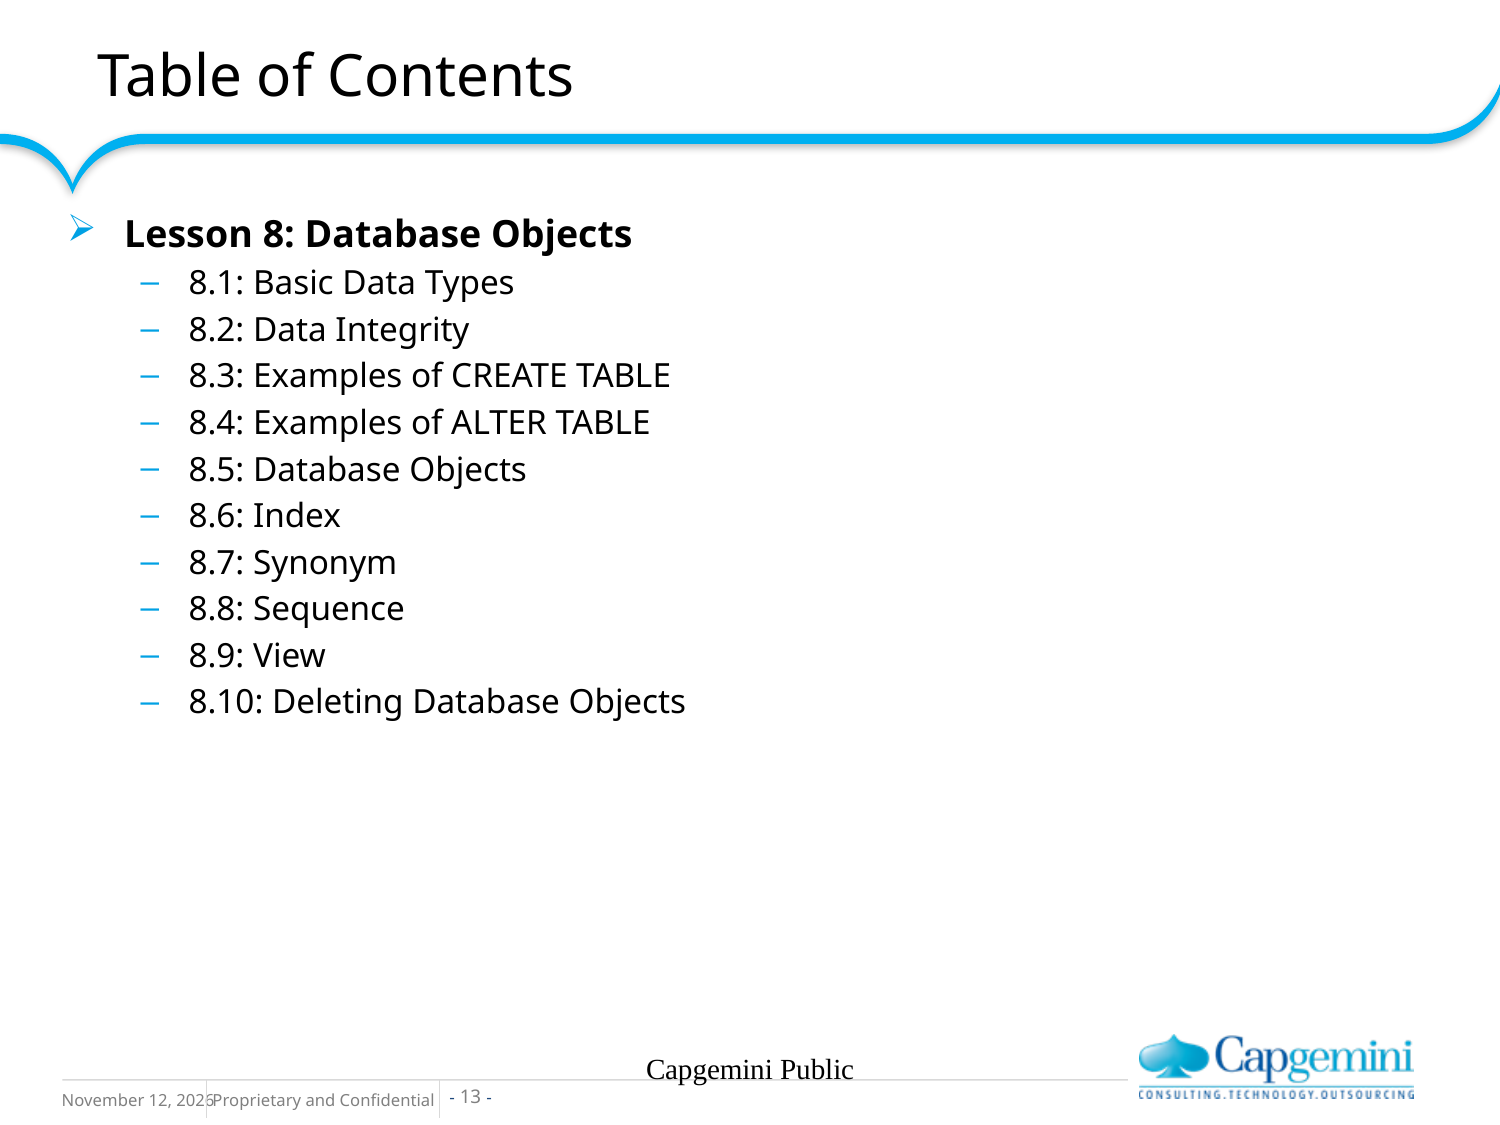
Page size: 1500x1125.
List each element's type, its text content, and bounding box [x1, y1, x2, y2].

picture [1139, 1034, 1414, 1099]
footer Capgemini Public [512, 1042, 988, 1103]
text_box Table of Contents [76, 20, 1414, 138]
text_box Lesson 8: Database Objects 8.1: Basic Data Types 8.2: Data Integrity 8.3: Examples of CREATE TABLE 8.4: Examples of ALTER TABLE 8.5: Database Objects 8.6: Index 8.7: Synonym 8.8: Sequence 8.9: View 8.10: Deleting Database Objects [52, 202, 1402, 1027]
